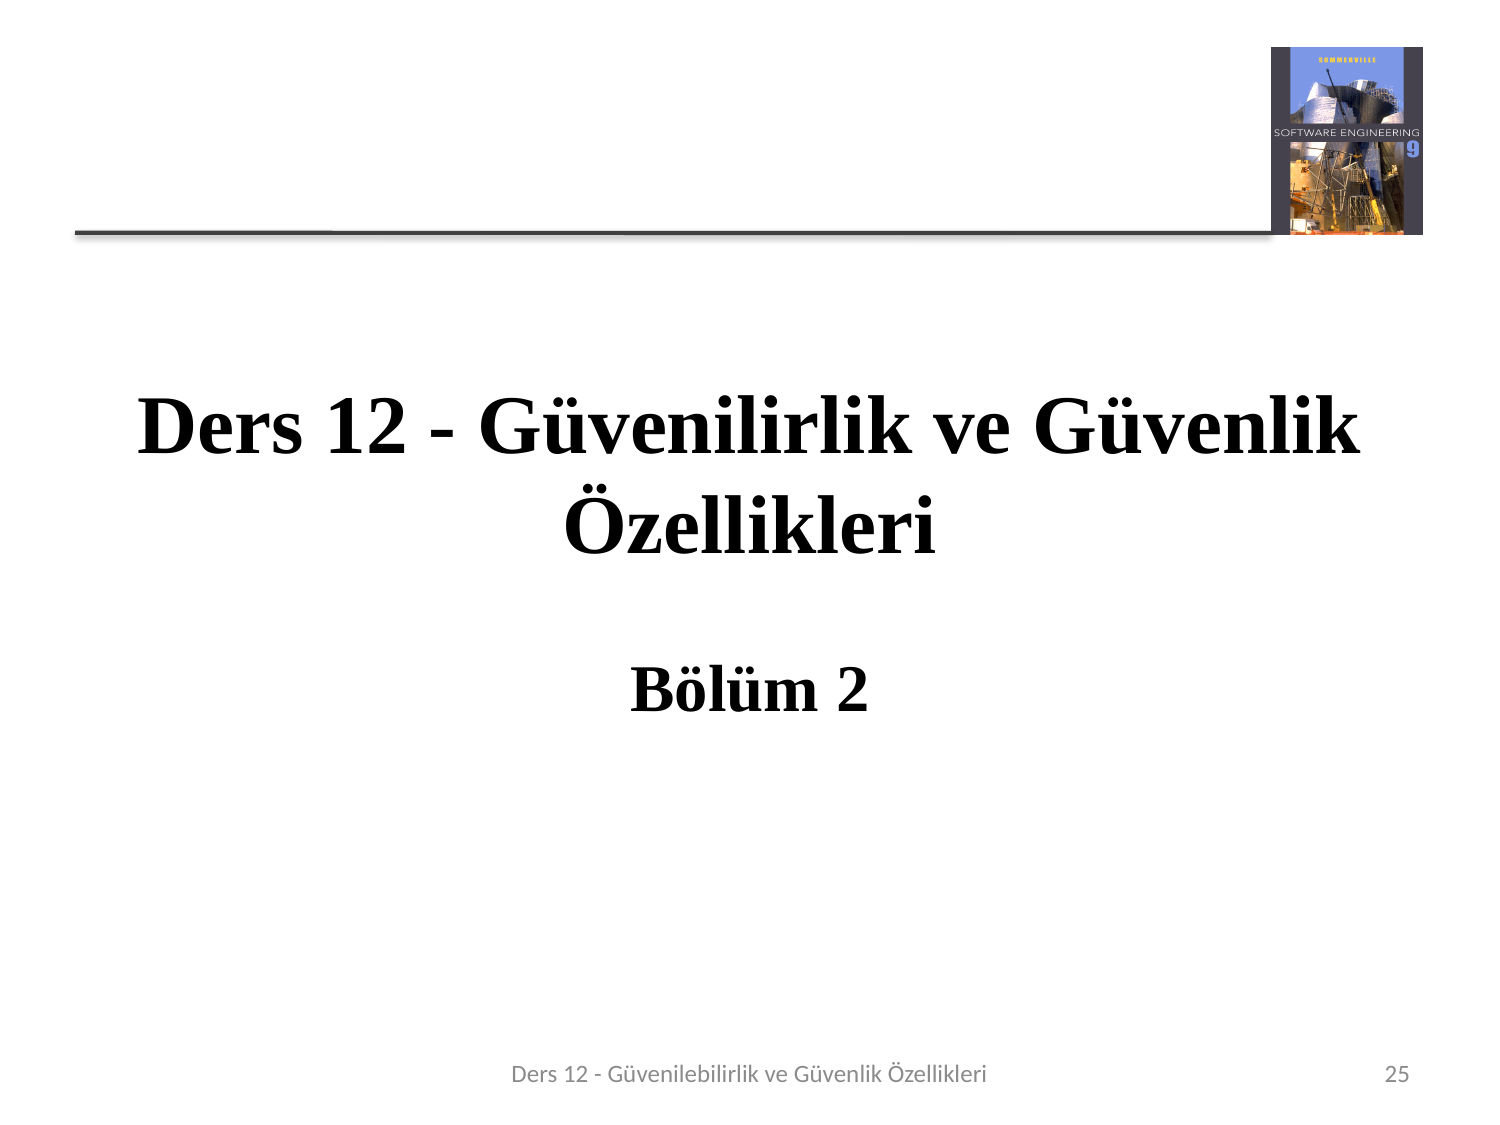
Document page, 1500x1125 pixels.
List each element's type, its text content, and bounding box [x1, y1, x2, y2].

subtitle Bölüm 2 [225, 637, 1275, 925]
slide_number 25 [1075, 1042, 1425, 1103]
footer Ders 12 - Güvenilebilirlik ve Güvenlik Özellikleri [425, 1042, 1075, 1103]
title Ders 12 - Güvenilirlik ve Güvenlik Özellikleri [112, 349, 1388, 591]
picture [1271, 47, 1423, 235]
